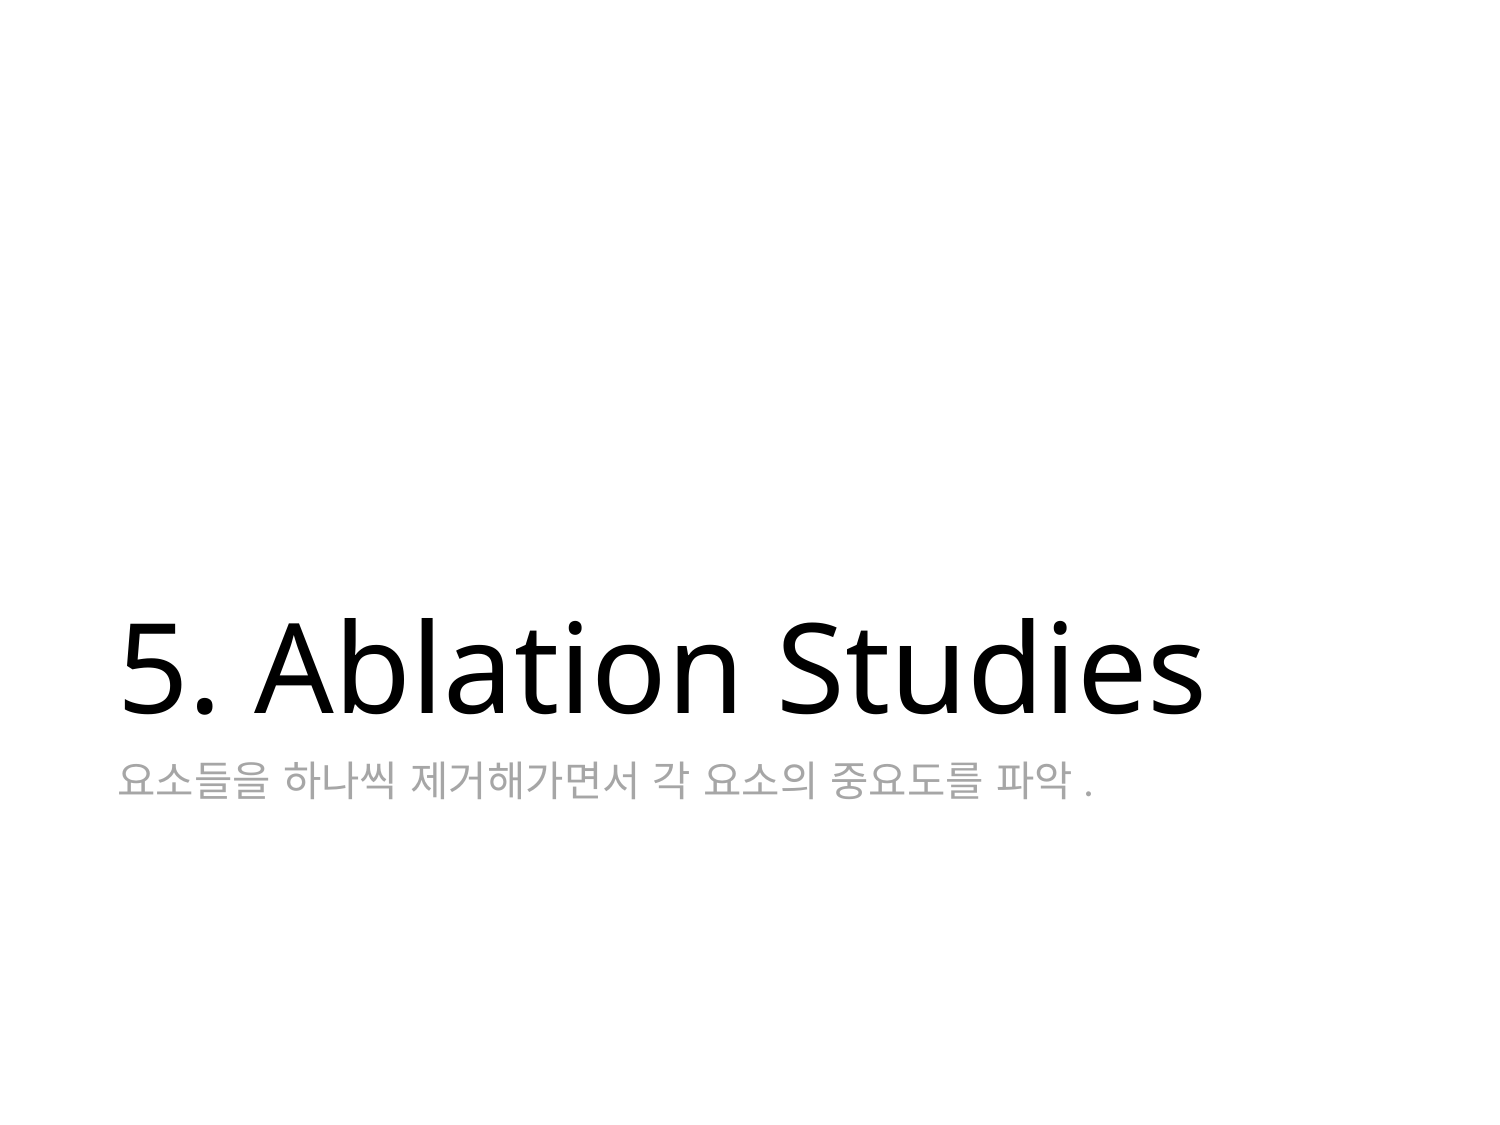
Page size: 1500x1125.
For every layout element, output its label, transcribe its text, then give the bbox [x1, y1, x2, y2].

list 요소들을 하나씩 제거해가면서 각 요소의 중요도를 파악. [102, 752, 1397, 999]
title 5. Ablation Studies [102, 280, 1397, 749]
